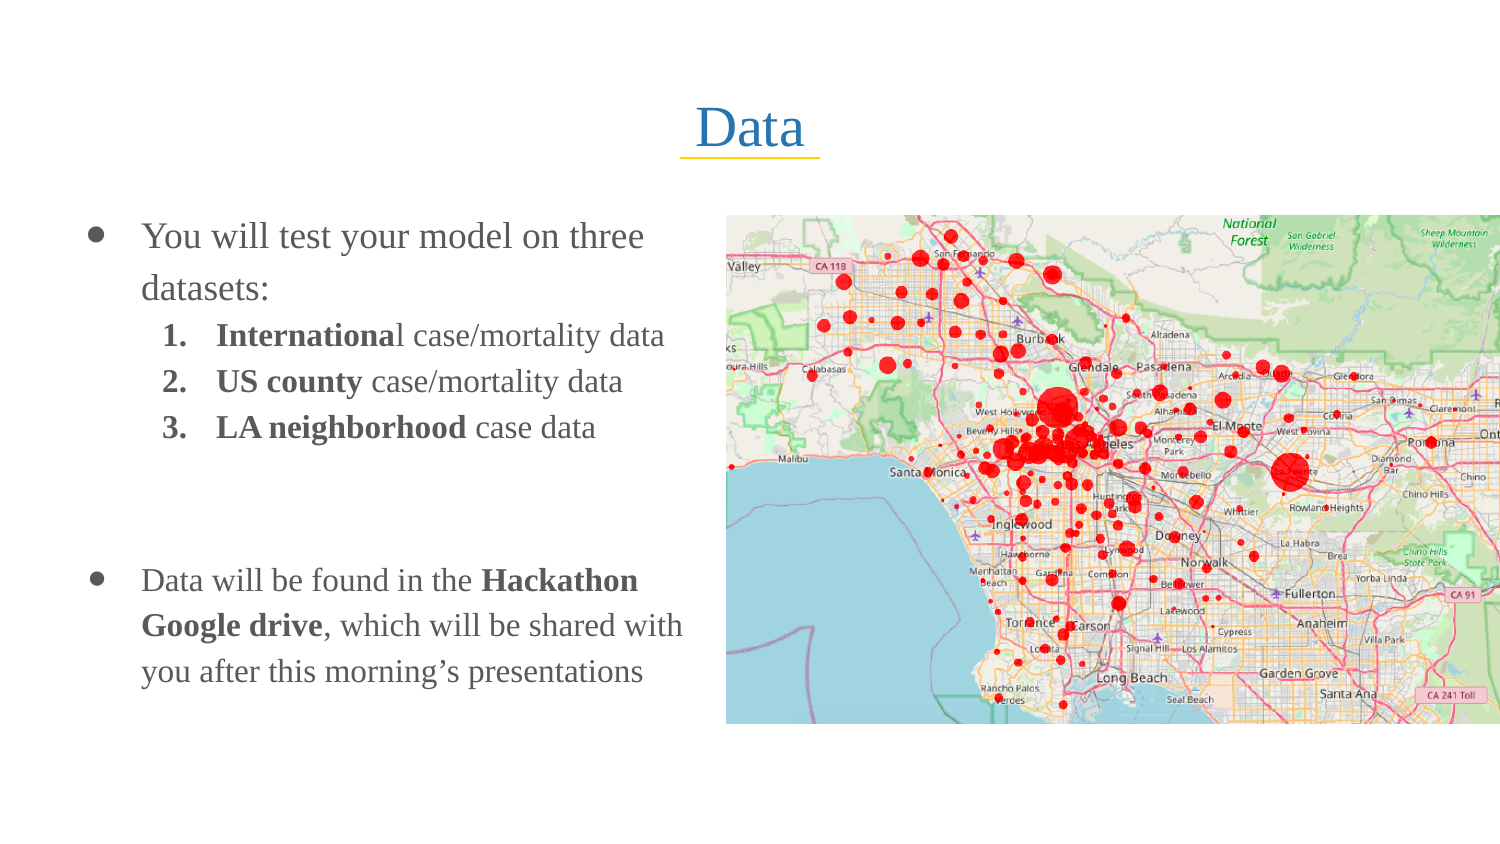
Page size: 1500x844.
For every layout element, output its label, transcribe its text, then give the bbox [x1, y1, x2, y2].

title Data [51, 72, 1449, 167]
list You will test your model on three datasets: International case/mortality data US county case/mortality data LA neighborhood case data Data will be found in the Hackathon Google drive, which will be shared with you after this morning’s presentations [51, 189, 727, 750]
picture [726, 214, 1500, 724]
